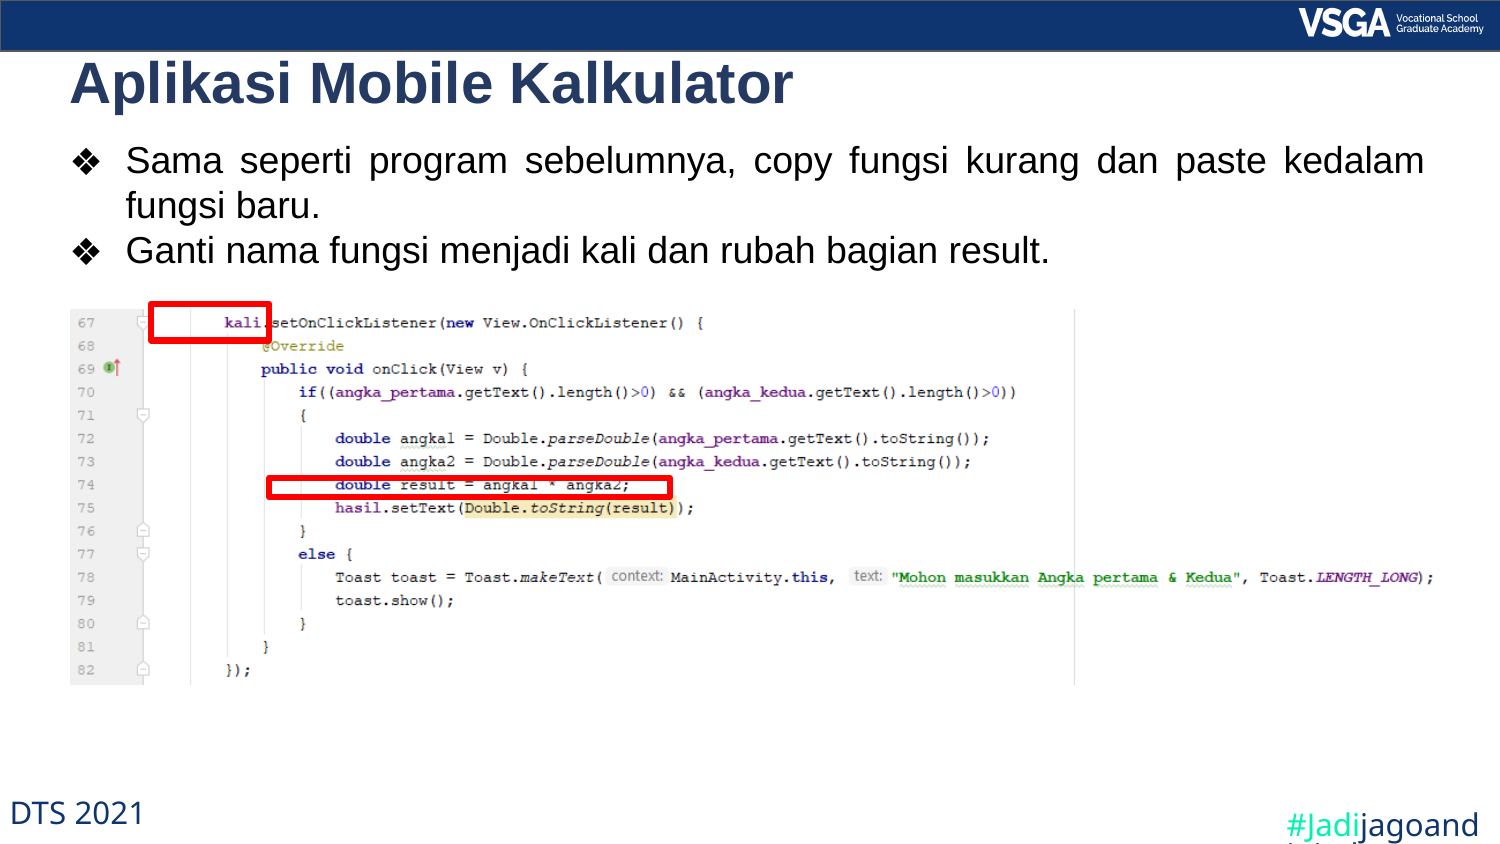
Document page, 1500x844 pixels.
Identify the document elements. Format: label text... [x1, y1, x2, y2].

text_box Aplikasi Mobile Kalkulator [54, 37, 982, 123]
picture [70, 309, 1441, 685]
text_box [151, 303, 270, 308]
text_box Sama seperti program sebelumnya, copy fungsi kurang dan paste kedalam fungsi baru. Ganti nama fungsi menjadi kali dan rubah bagian result. [54, 128, 1441, 279]
picture [1284, 0, 1498, 79]
